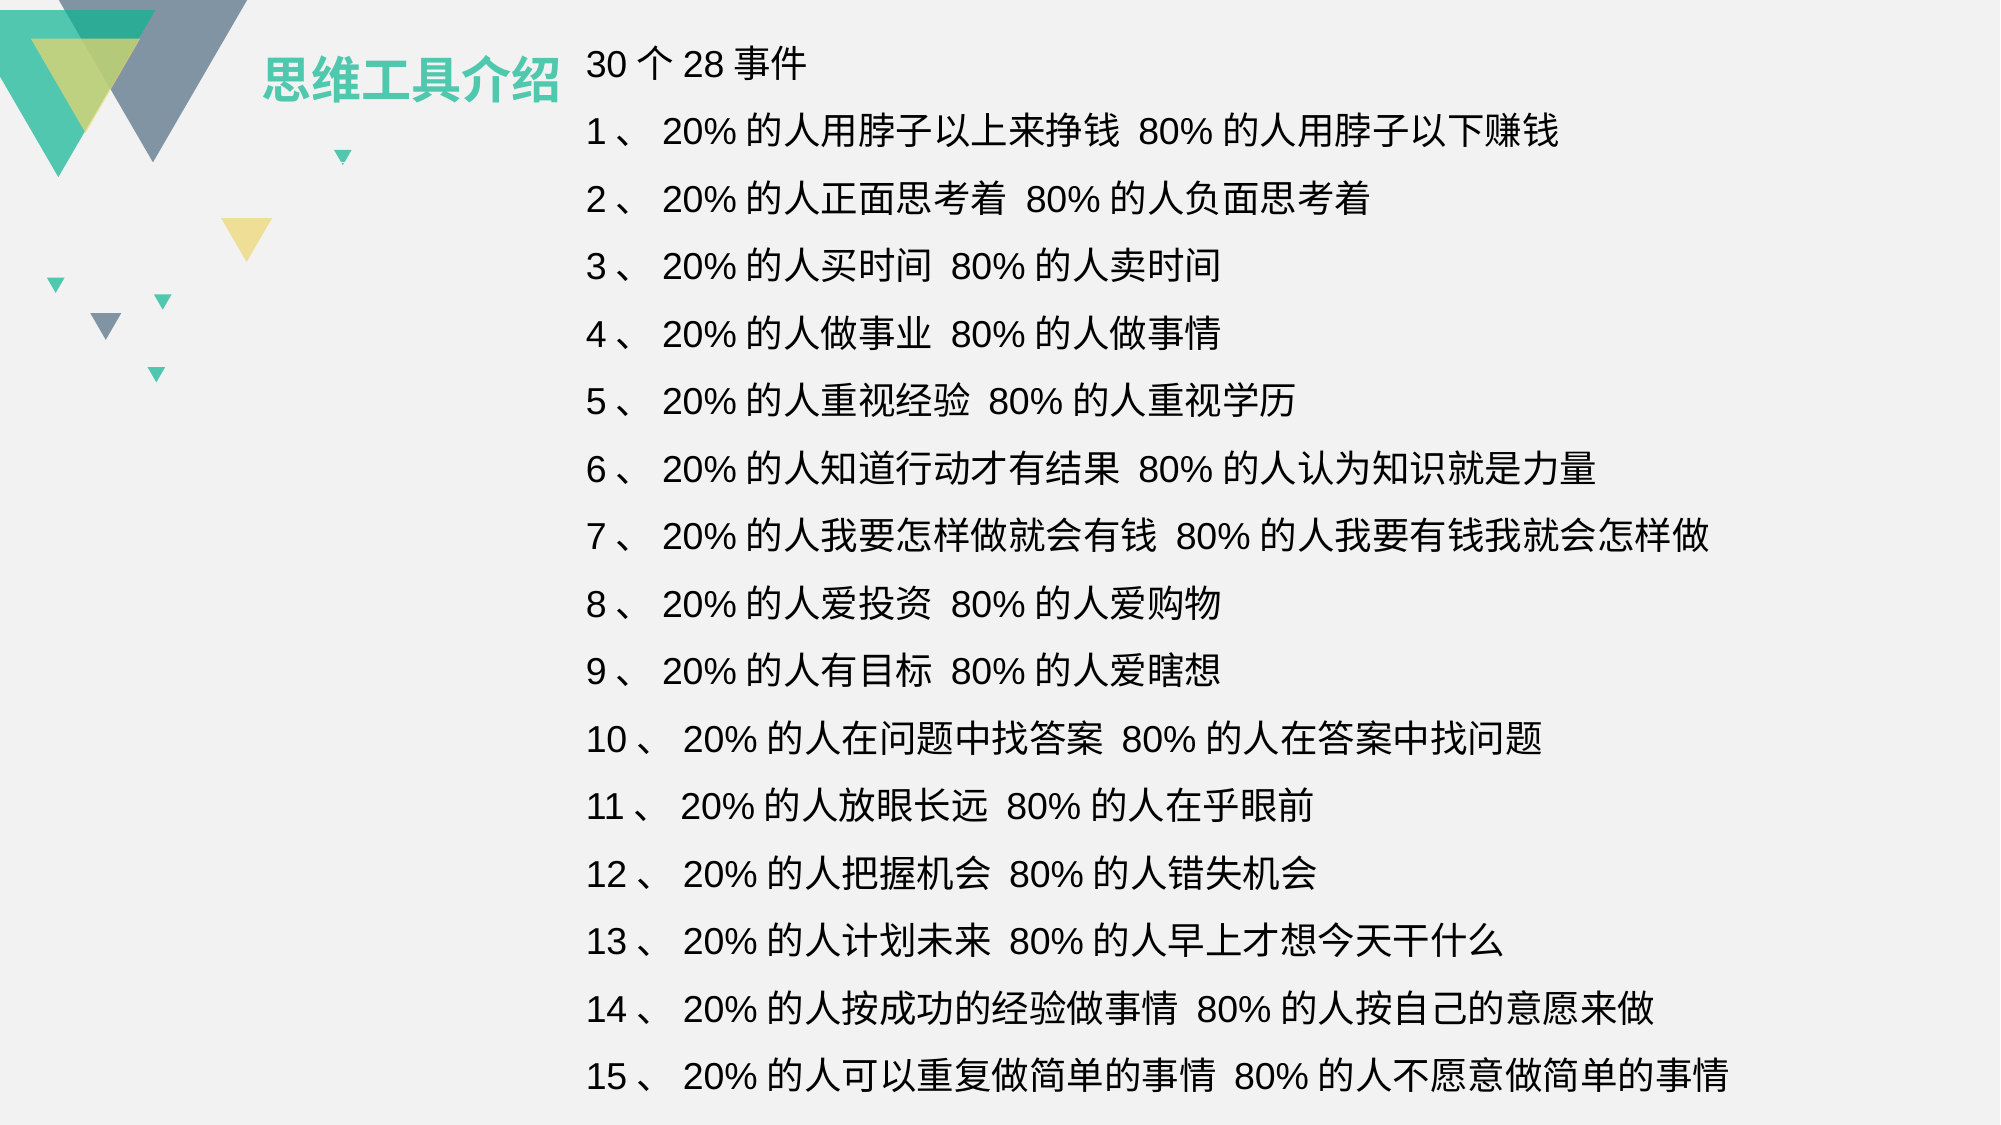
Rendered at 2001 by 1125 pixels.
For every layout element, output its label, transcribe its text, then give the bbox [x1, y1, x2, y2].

text_box 思维工具介绍 [352, 10, 571, 116]
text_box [0, 0, 352, 383]
text_box 30个28事件 1、20%的人用脖子以上来挣钱 80%的人用脖子以下赚钱 2、20%的人正面思考着 80%的人负面思考着 3、20%的人买时间 80%的人卖时间 4、20%的人做事业 80%的人做事情 5、20%的人重视经验 80%的人重视学历 6、20%的人知道行动才有结果 80%的人认为知识就是力量 7、20%的人我要怎样做就会有钱 80%的人我要有钱我就会怎样做 8、20%的人爱投资 80%的人爱购物 9、20%的人有目标 80%的人爱瞎想 10、20%的人在问题中找答案 80%的人在答案中找问题 11、20%的人放眼长远 80%的人在乎眼前 12、20%的人把握机会 80%的人错失机会 13、20%的人计划未来 80%的人早上才想今天干什么 14、20%的人按成功的经验做事情 80%的人按自己的意愿来做 15、20%的人可以重复做简单的事情 80%的人不愿意做简单的事情 [571, 163, 1837, 1105]
text_box 30个28事件 1、20%的人用脖子以上来挣钱 80%的人用脖子以下赚钱 2、20%的人正面思考着 80%的人负面思考着 3、20%的人买时间 80%的人卖时间 4、20%的人做事业 80%的人做事情 5、20%的人重视经验 80%的人重视学历 6、20%的人知道行动才有结果 80%的人认为知识就是力量 7、20%的人我要怎样做就会有钱 80%的人我要有钱我就会怎样做 8、20%的人爱投资 80%的人爱购物 9、20%的人有目标 80%的人爱瞎想 10、20%的人在问题中找答案 80%的人在答案中找问题 11、20%的人放眼长远 80%的人在乎眼前 12、20%的人把握机会 80%的人错失机会 13、20%的人计划未来 80%的人早上才想今天干什么 14、20%的人按成功的经验做事情 80%的人按自己的意愿来做 15、20%的人可以重复做简单的事情 80%的人不愿意做简单的事情 [571, 10, 1837, 162]
